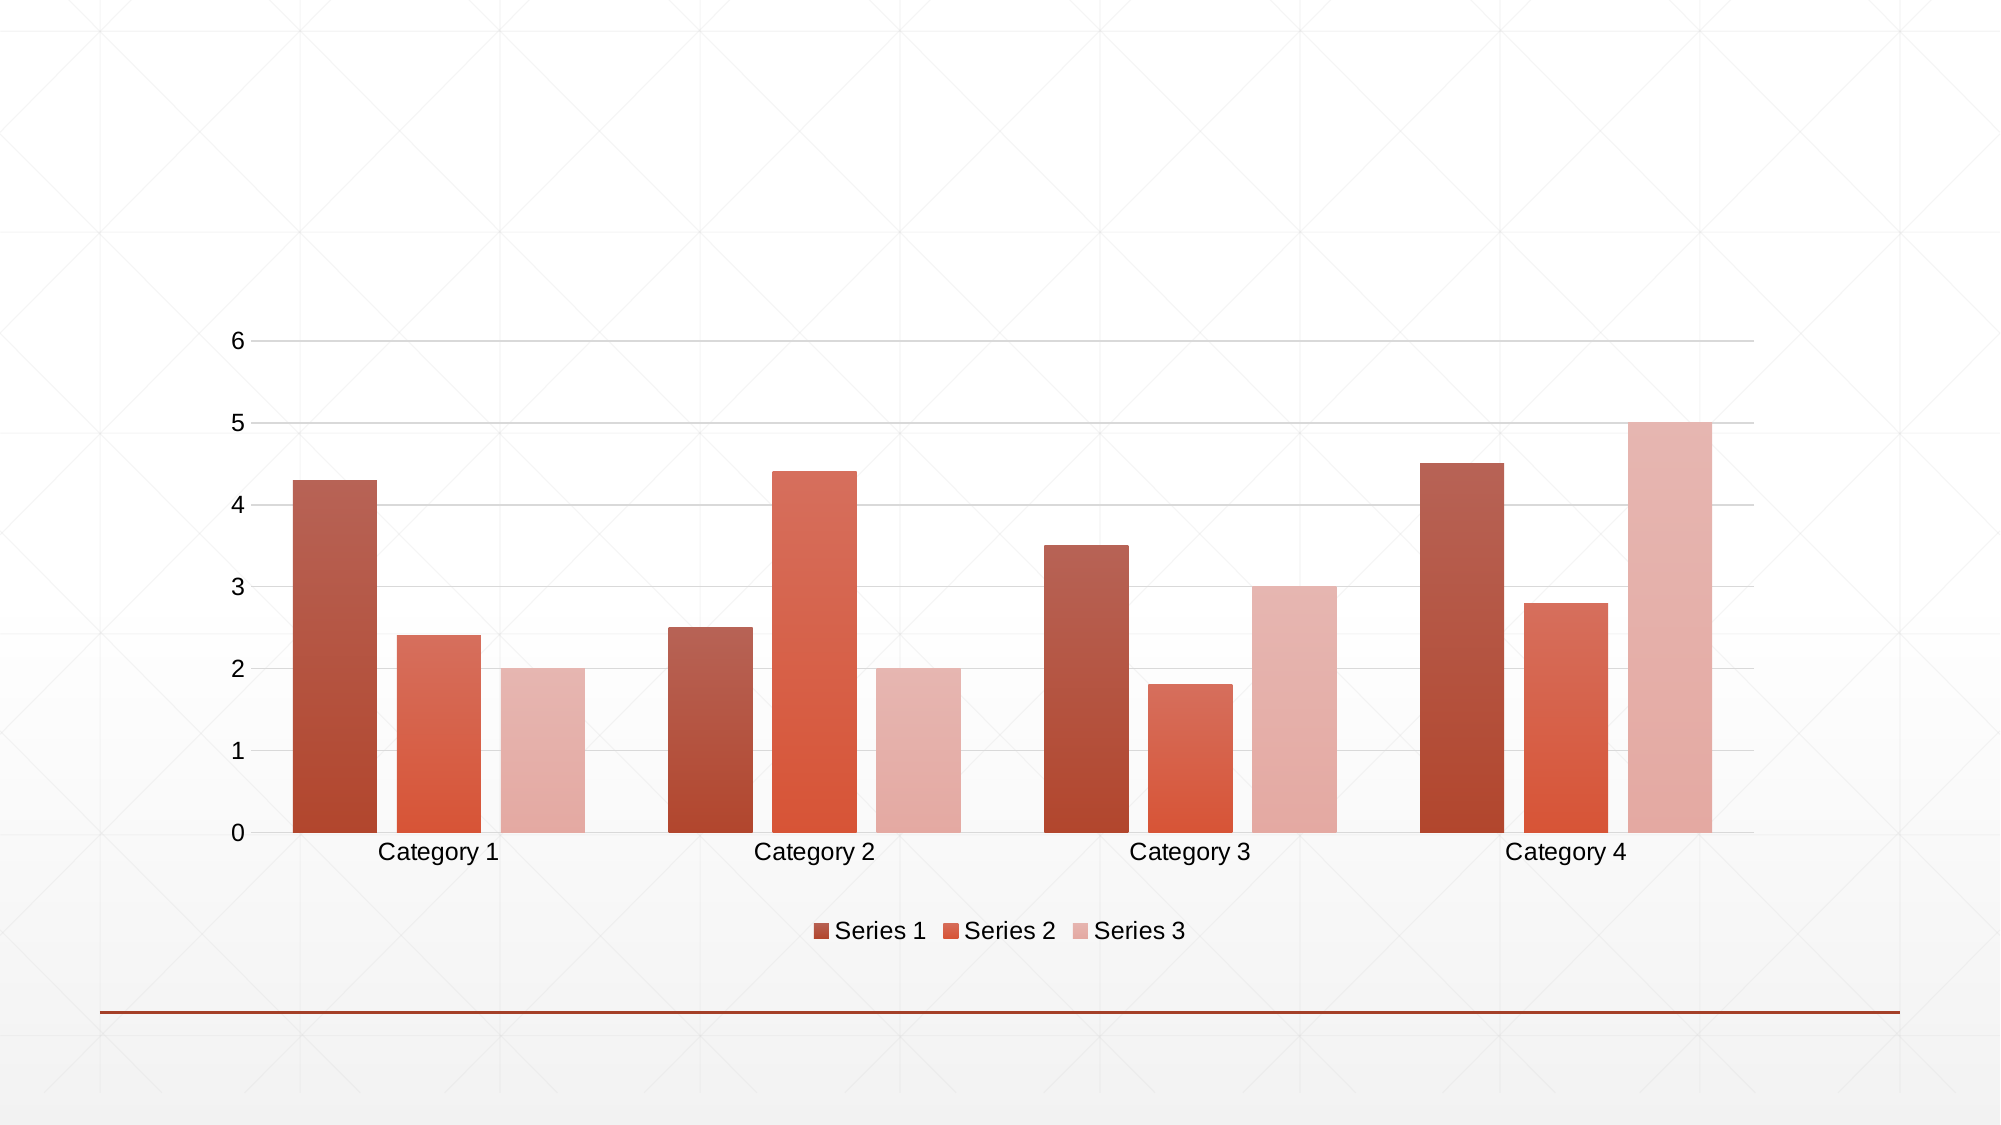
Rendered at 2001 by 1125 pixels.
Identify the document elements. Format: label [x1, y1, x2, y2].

chart [212, 324, 1788, 950]
